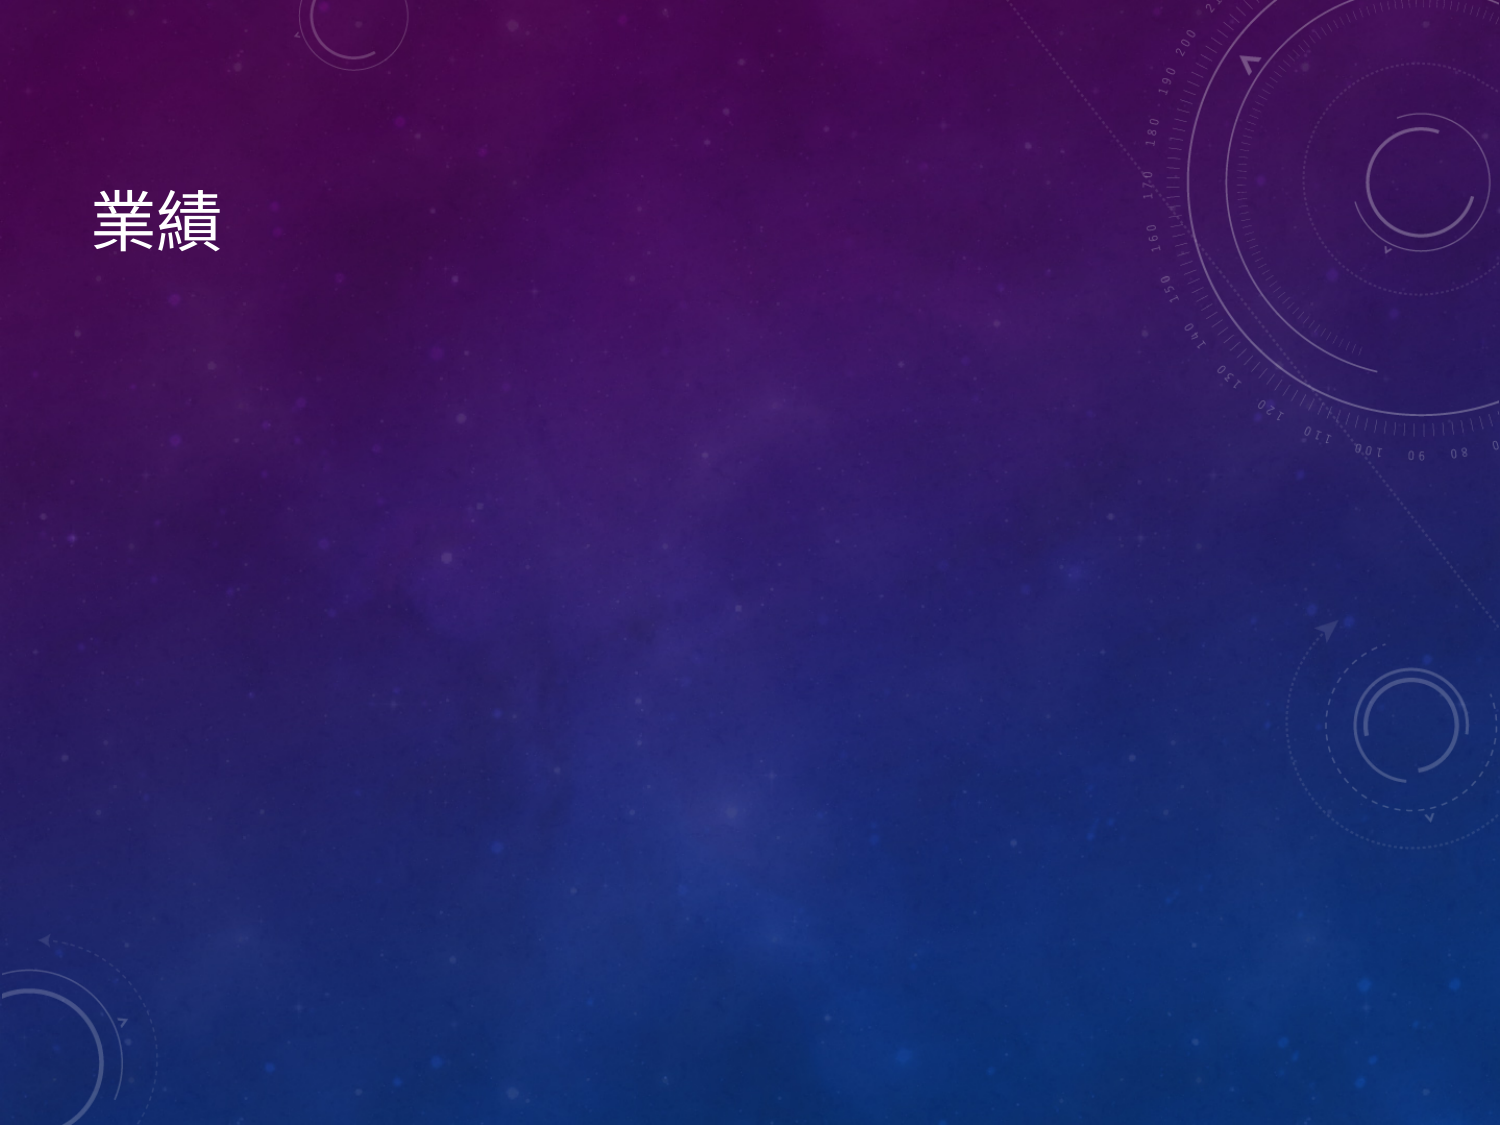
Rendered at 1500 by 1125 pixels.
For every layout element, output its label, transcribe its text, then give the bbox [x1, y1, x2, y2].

picture [0, 0, 1500, 1125]
title 業績 [75, 99, 1350, 339]
